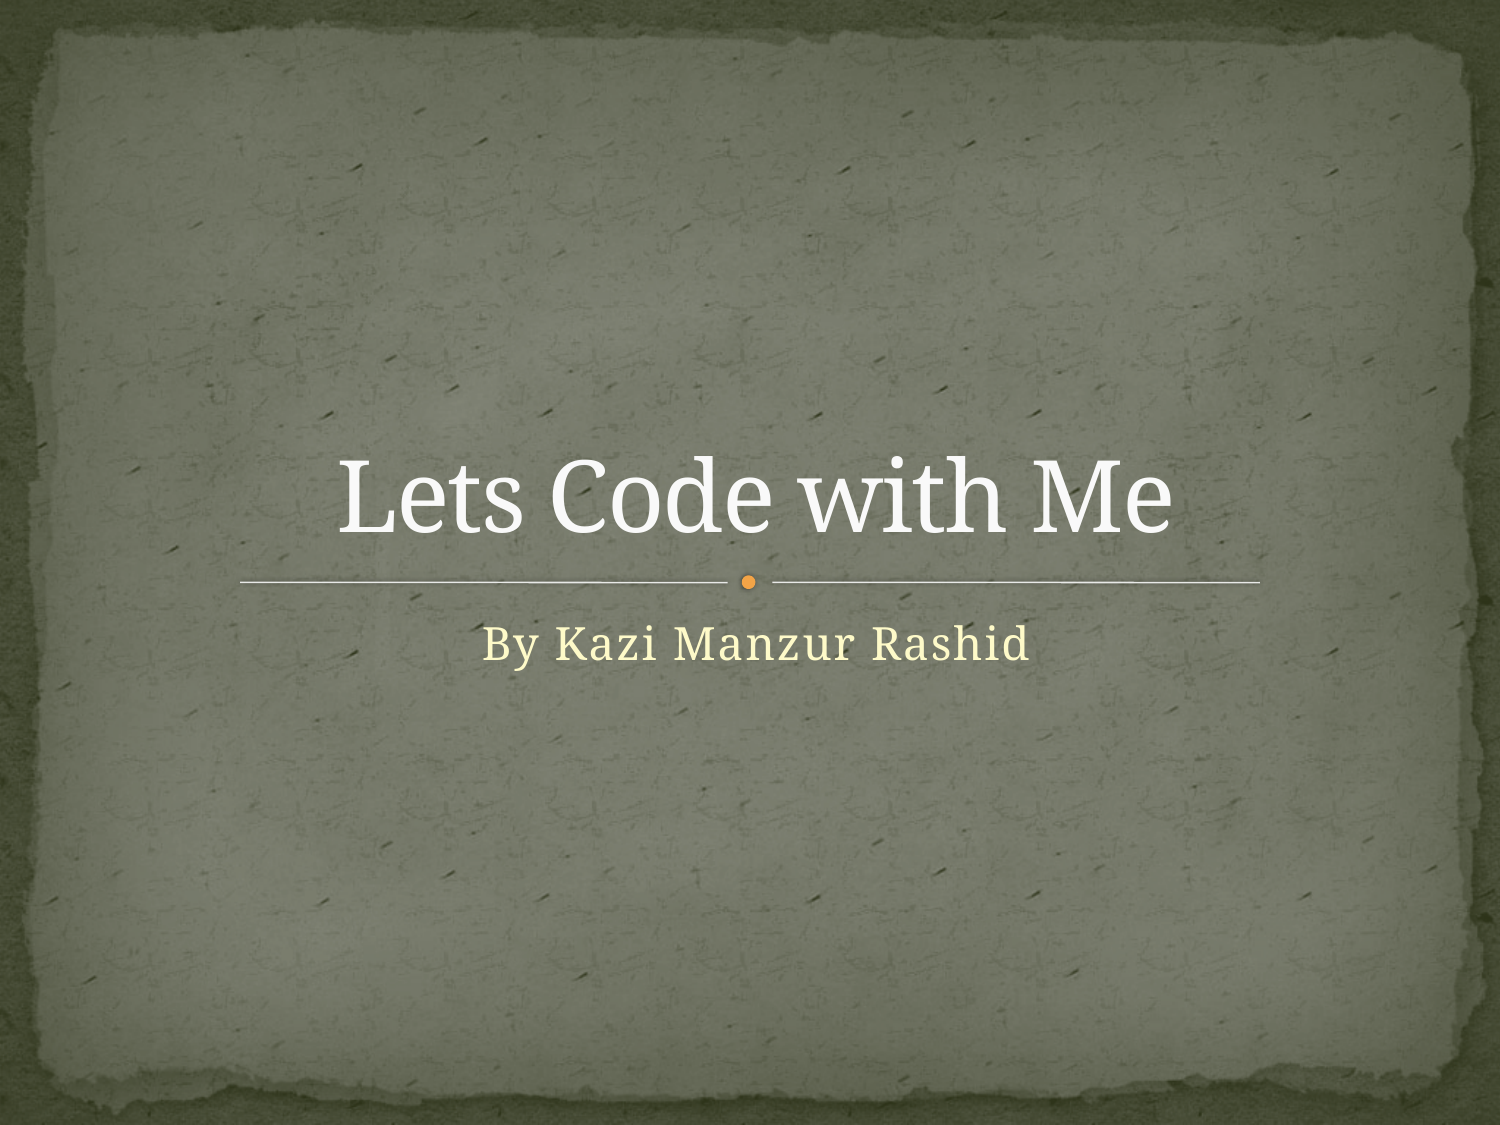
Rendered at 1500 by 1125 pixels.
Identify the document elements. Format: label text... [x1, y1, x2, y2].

title Lets Code with Me [74, 235, 1438, 561]
subtitle By Kazi Manzur Rashid [75, 606, 1438, 795]
